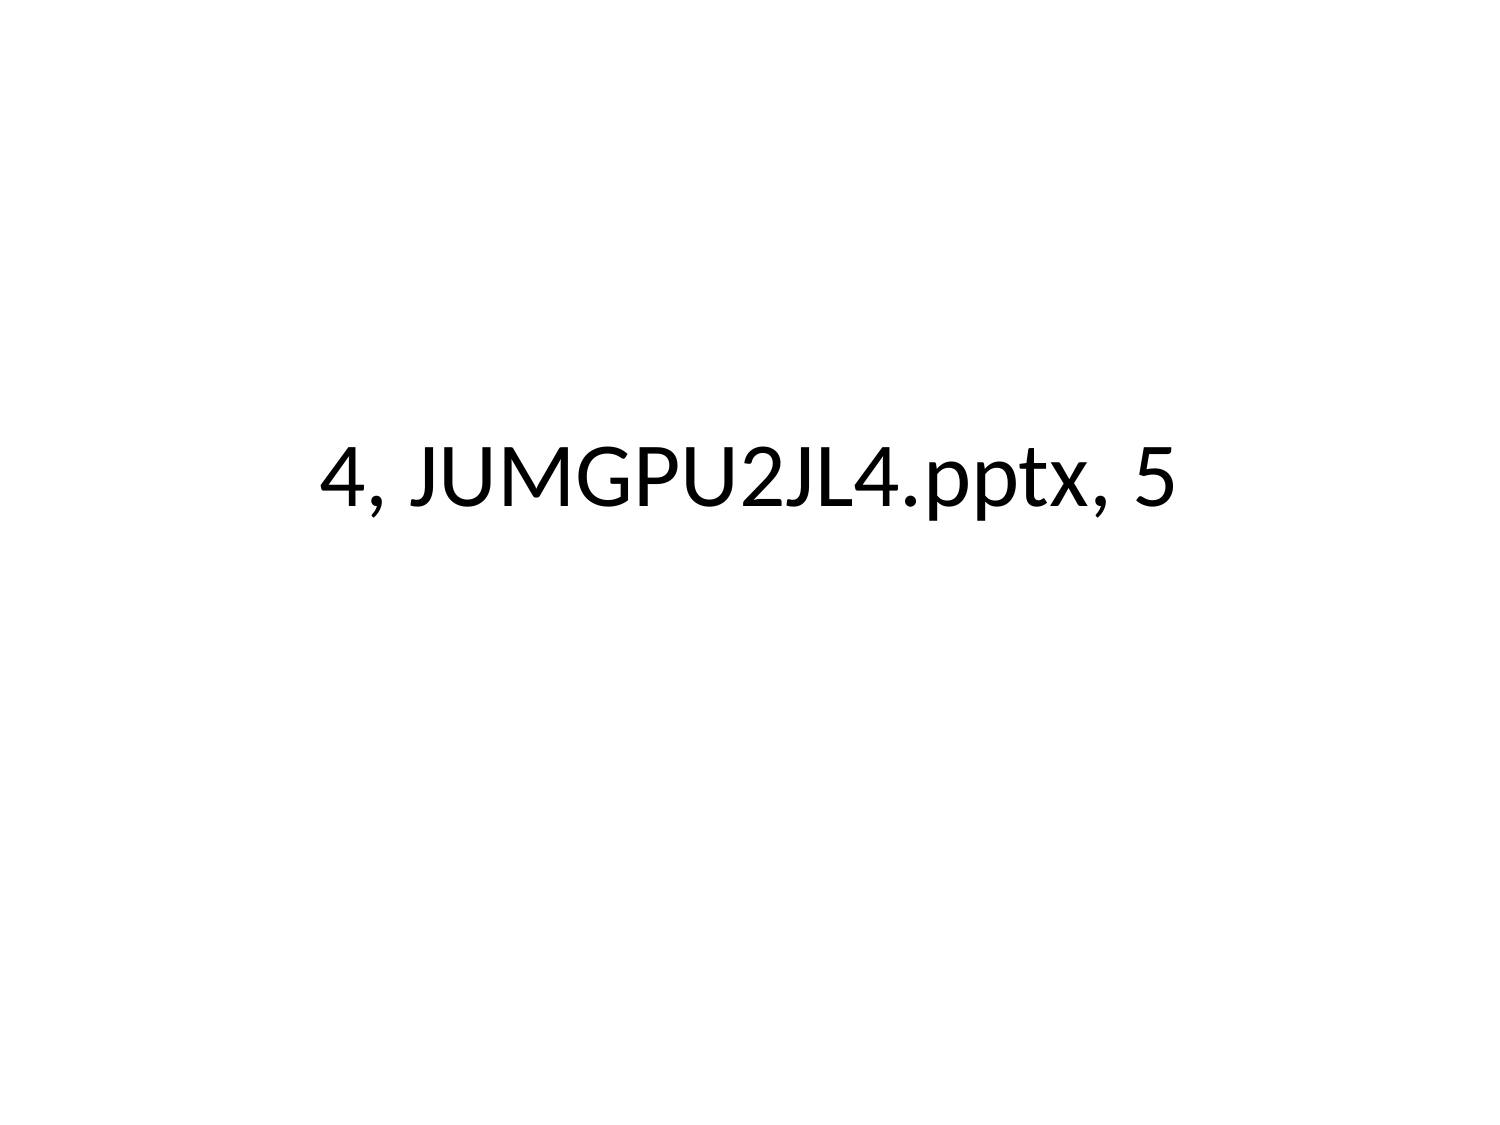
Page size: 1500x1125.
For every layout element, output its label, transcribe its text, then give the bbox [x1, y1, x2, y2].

title 4, JUMGPU2JL4.pptx, 5 [112, 349, 1388, 591]
